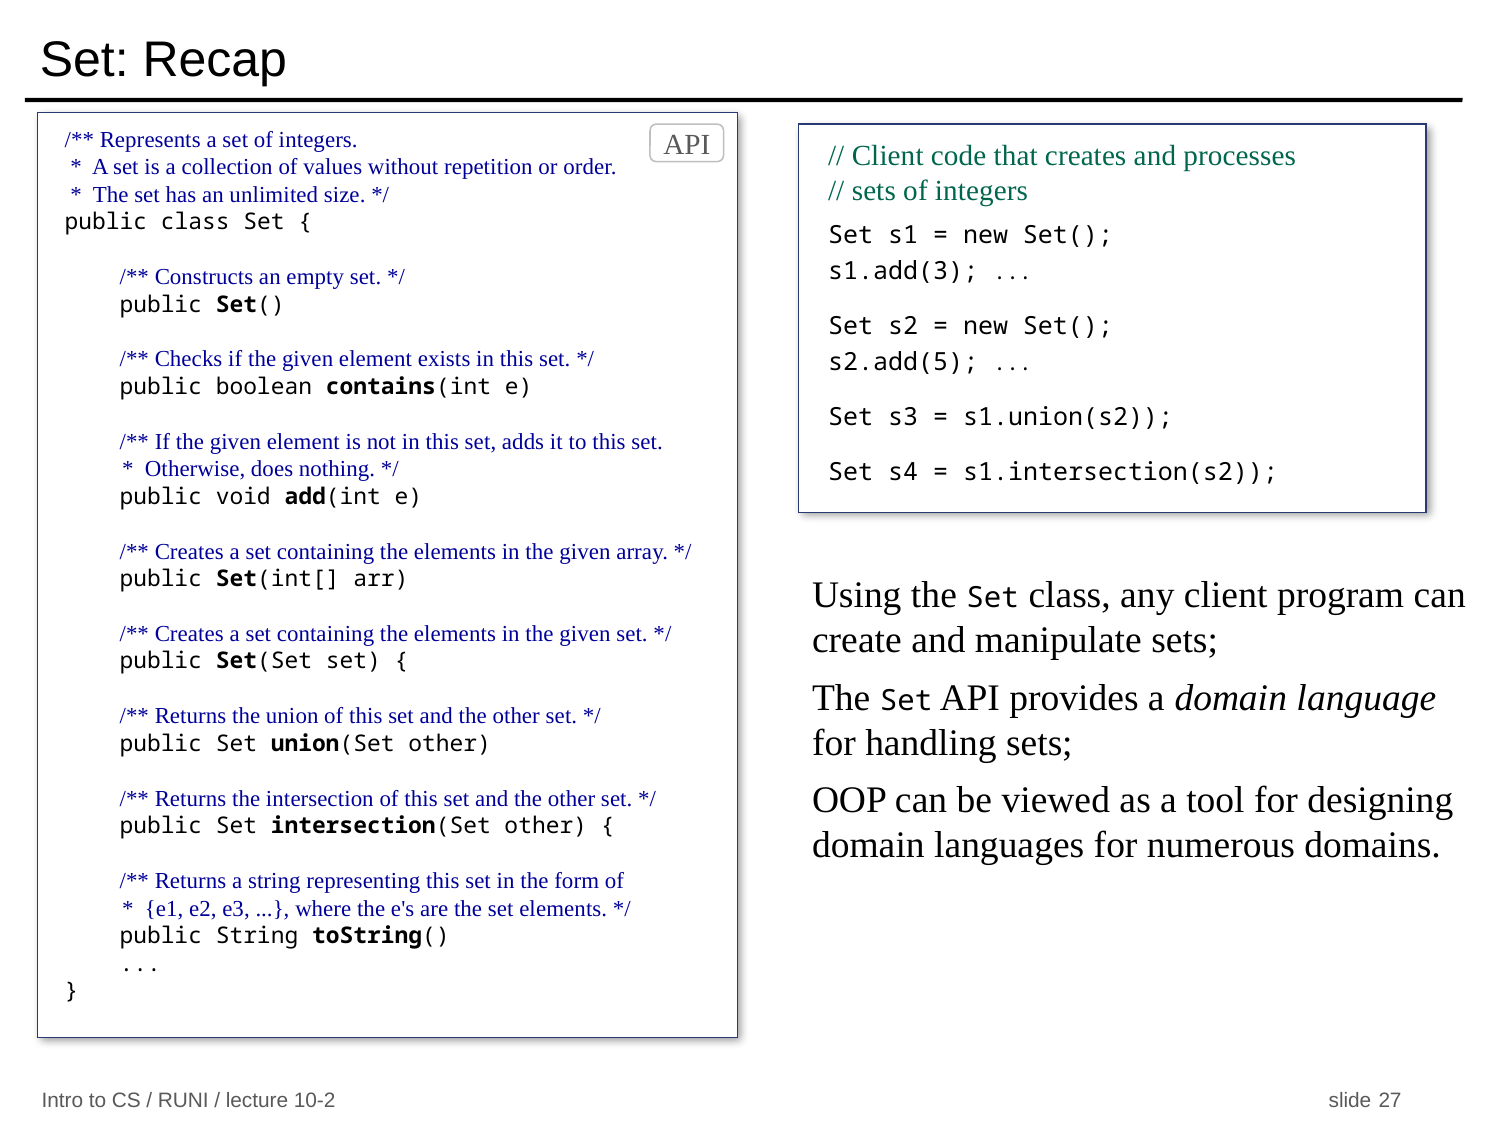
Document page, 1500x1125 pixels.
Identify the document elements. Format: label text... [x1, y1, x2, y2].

text_box API [649, 124, 724, 162]
title Set: Recap [24, 12, 1463, 100]
text_box Using the Set class, any client program can create and manipulate sets; The Set API provides a domain language for handling sets; OOP can be viewed as a tool for designing domain languages for numerous domains. [787, 562, 1488, 937]
text_box // Client code that creates and processes // sets of integers Set s1 = new Set(); s1.add(3); ... Set s2 = new Set(); s2.add(5); ... Set s3 = s1.union(s2)); Set s4 = s1.intersection(s2)); [798, 124, 1427, 513]
text_box /** Represents a set of integers. * A set is a collection of values without repetition or order. * The set has an unlimited size. */ public class Set { /** Constructs an empty set. */ public Set() /** Checks if the given element exists in this set. */ public boolean contains(int e) /** If the given element is not in this set, adds it to this set. * Otherwise, does nothing. */ public void add(int e) /** Creates a set containing the elements in the given array. */ public Set(int[] arr) /** Creates a set containing the elements in the given set. */ public Set(Set set) { /** Returns the union of this set and the other set. */ public Set union(Set other) /** Returns the intersection of this set and the other set. */ public Set intersection(Set other) { /** Returns a string representing this set in the form of * {e1, e2, e3, ...}, where the e's are the set elements. */ public String toString() ... } [37, 112, 738, 1038]
